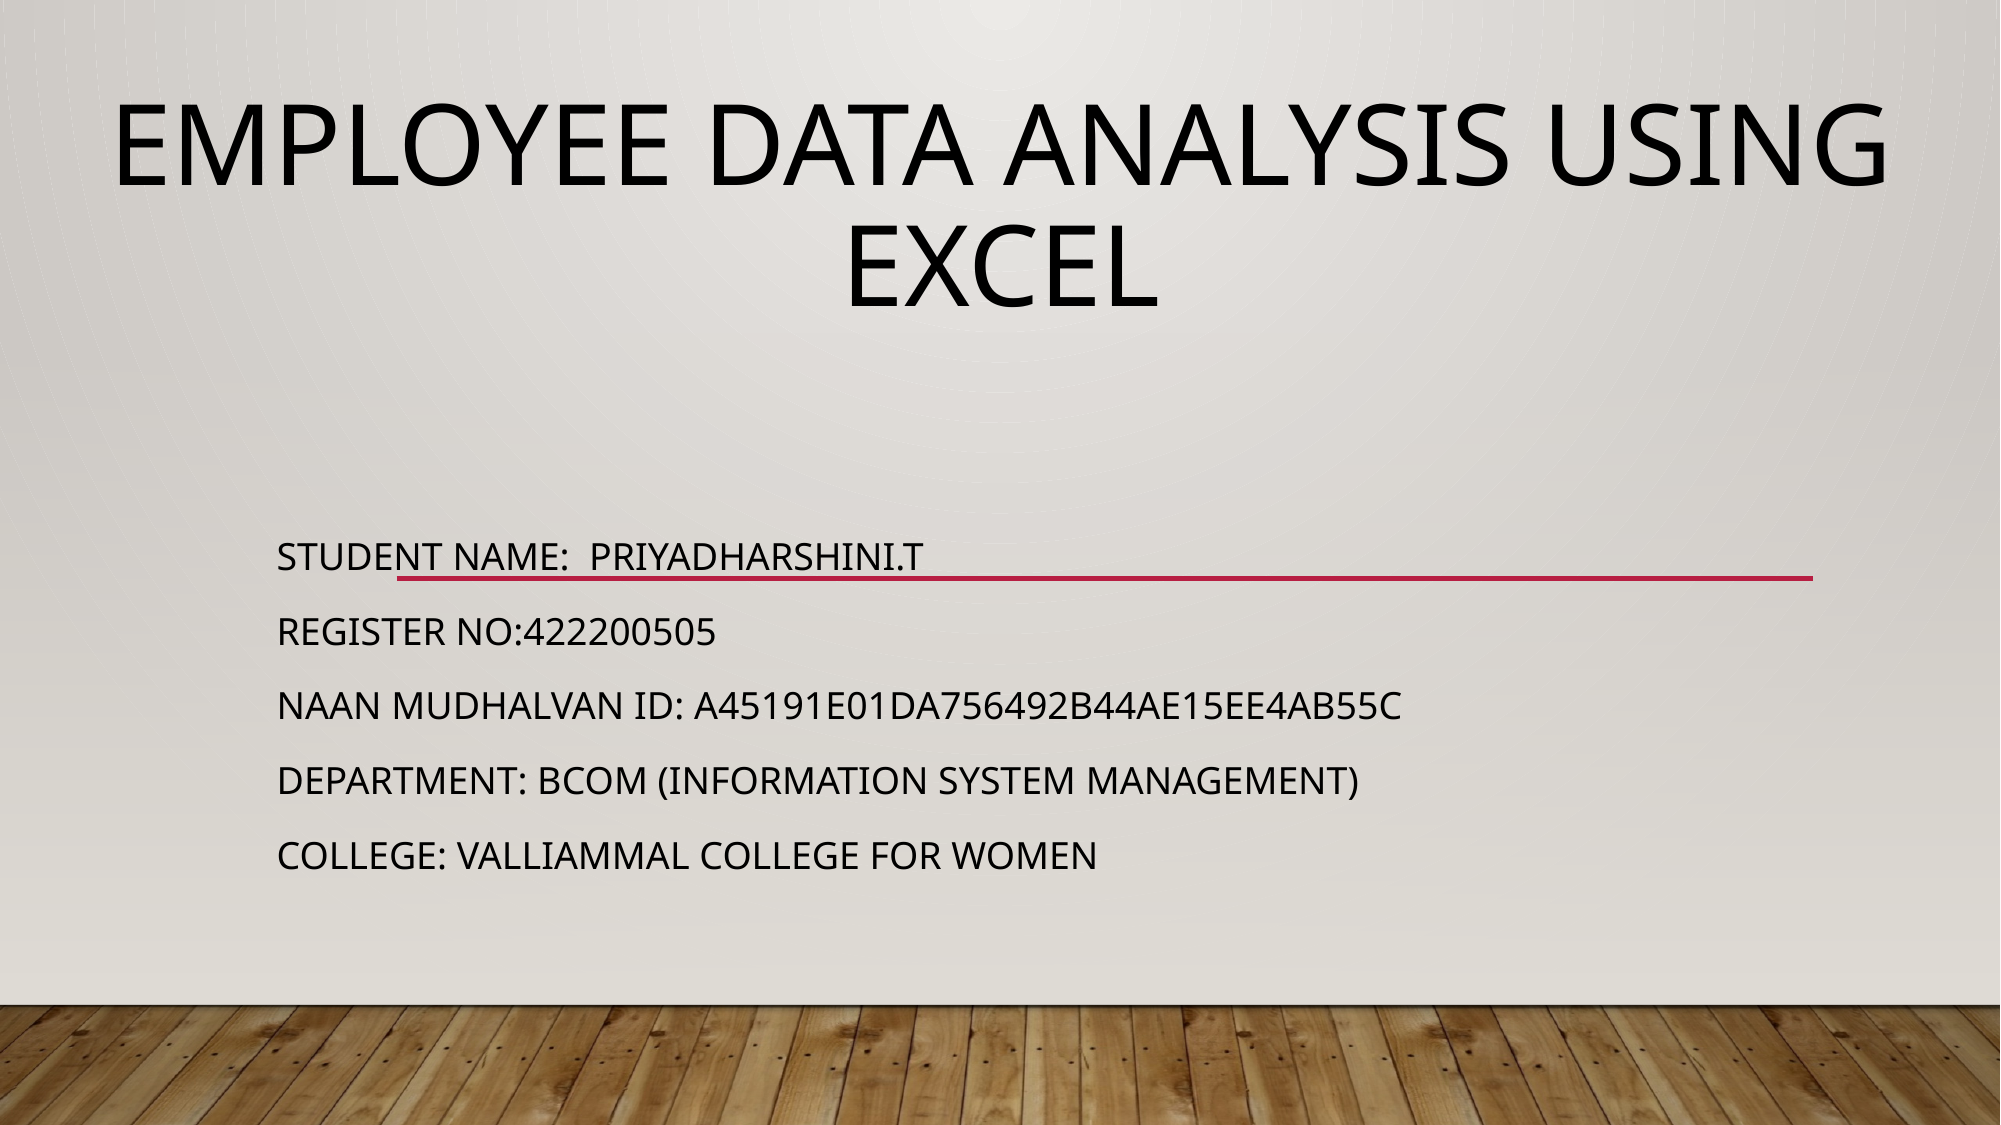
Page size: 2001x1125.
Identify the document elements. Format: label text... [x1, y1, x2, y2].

picture [0, 1005, 2000, 1125]
subtitle STUDENT NAME: PRIYADHARSHINI.T REGISTER NO:422200505 NAAN MUDHALVAN ID: A45191E01DA756492B44AE15EE4AB55C DEPARTMENT: Bcom (Information System Management) COLLEGE: Valliammal college for women [261, 392, 1739, 1009]
title Employee data analysis using excel [87, 60, 1915, 331]
